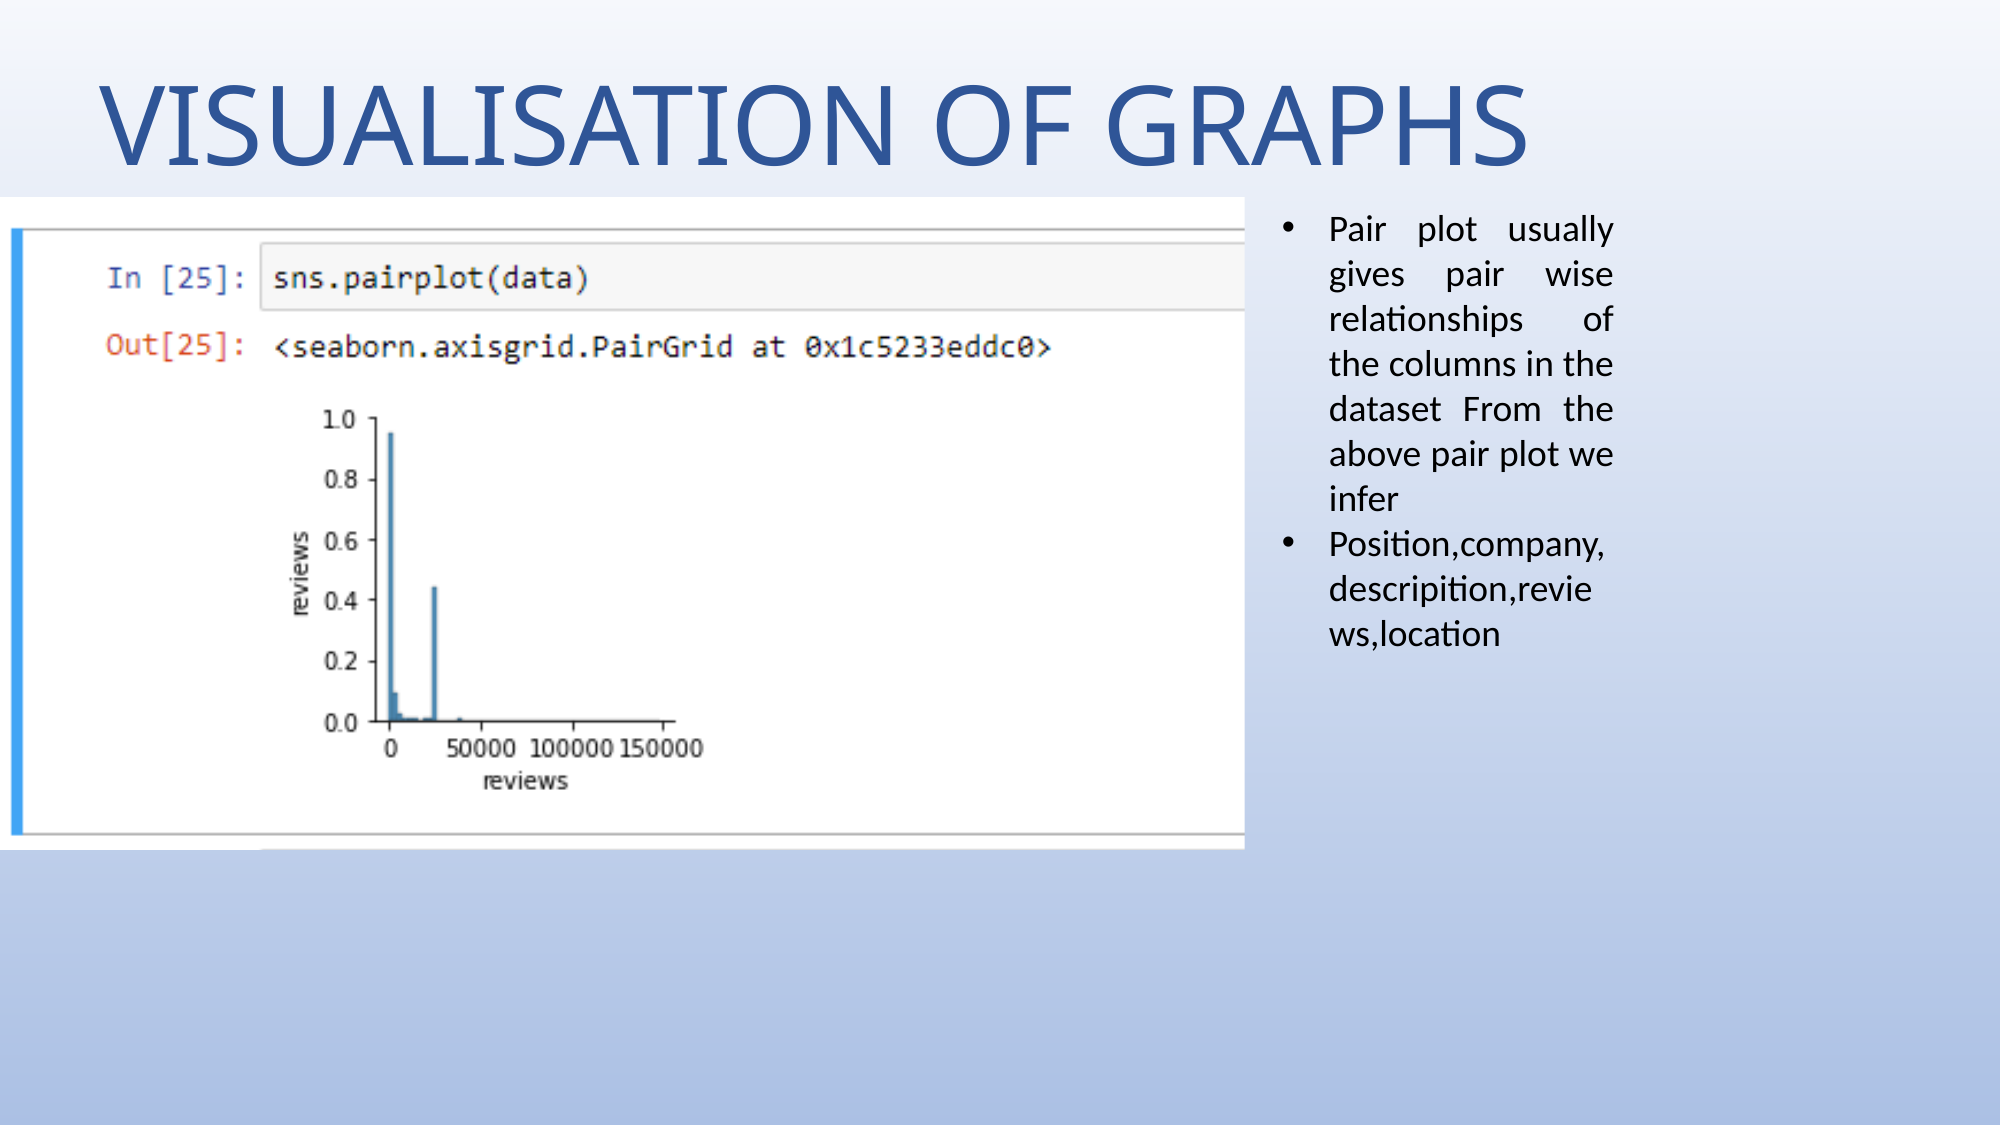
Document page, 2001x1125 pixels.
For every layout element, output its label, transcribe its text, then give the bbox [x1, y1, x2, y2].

text_box Pair plot usually gives pair wise relationships of the columns in the dataset From the above pair plot we infer Position,company,descripition,reviews,location [1267, 196, 1629, 662]
text_box VISUALISATION OF GRAPHS [84, 48, 1652, 196]
picture [0, 196, 1245, 850]
